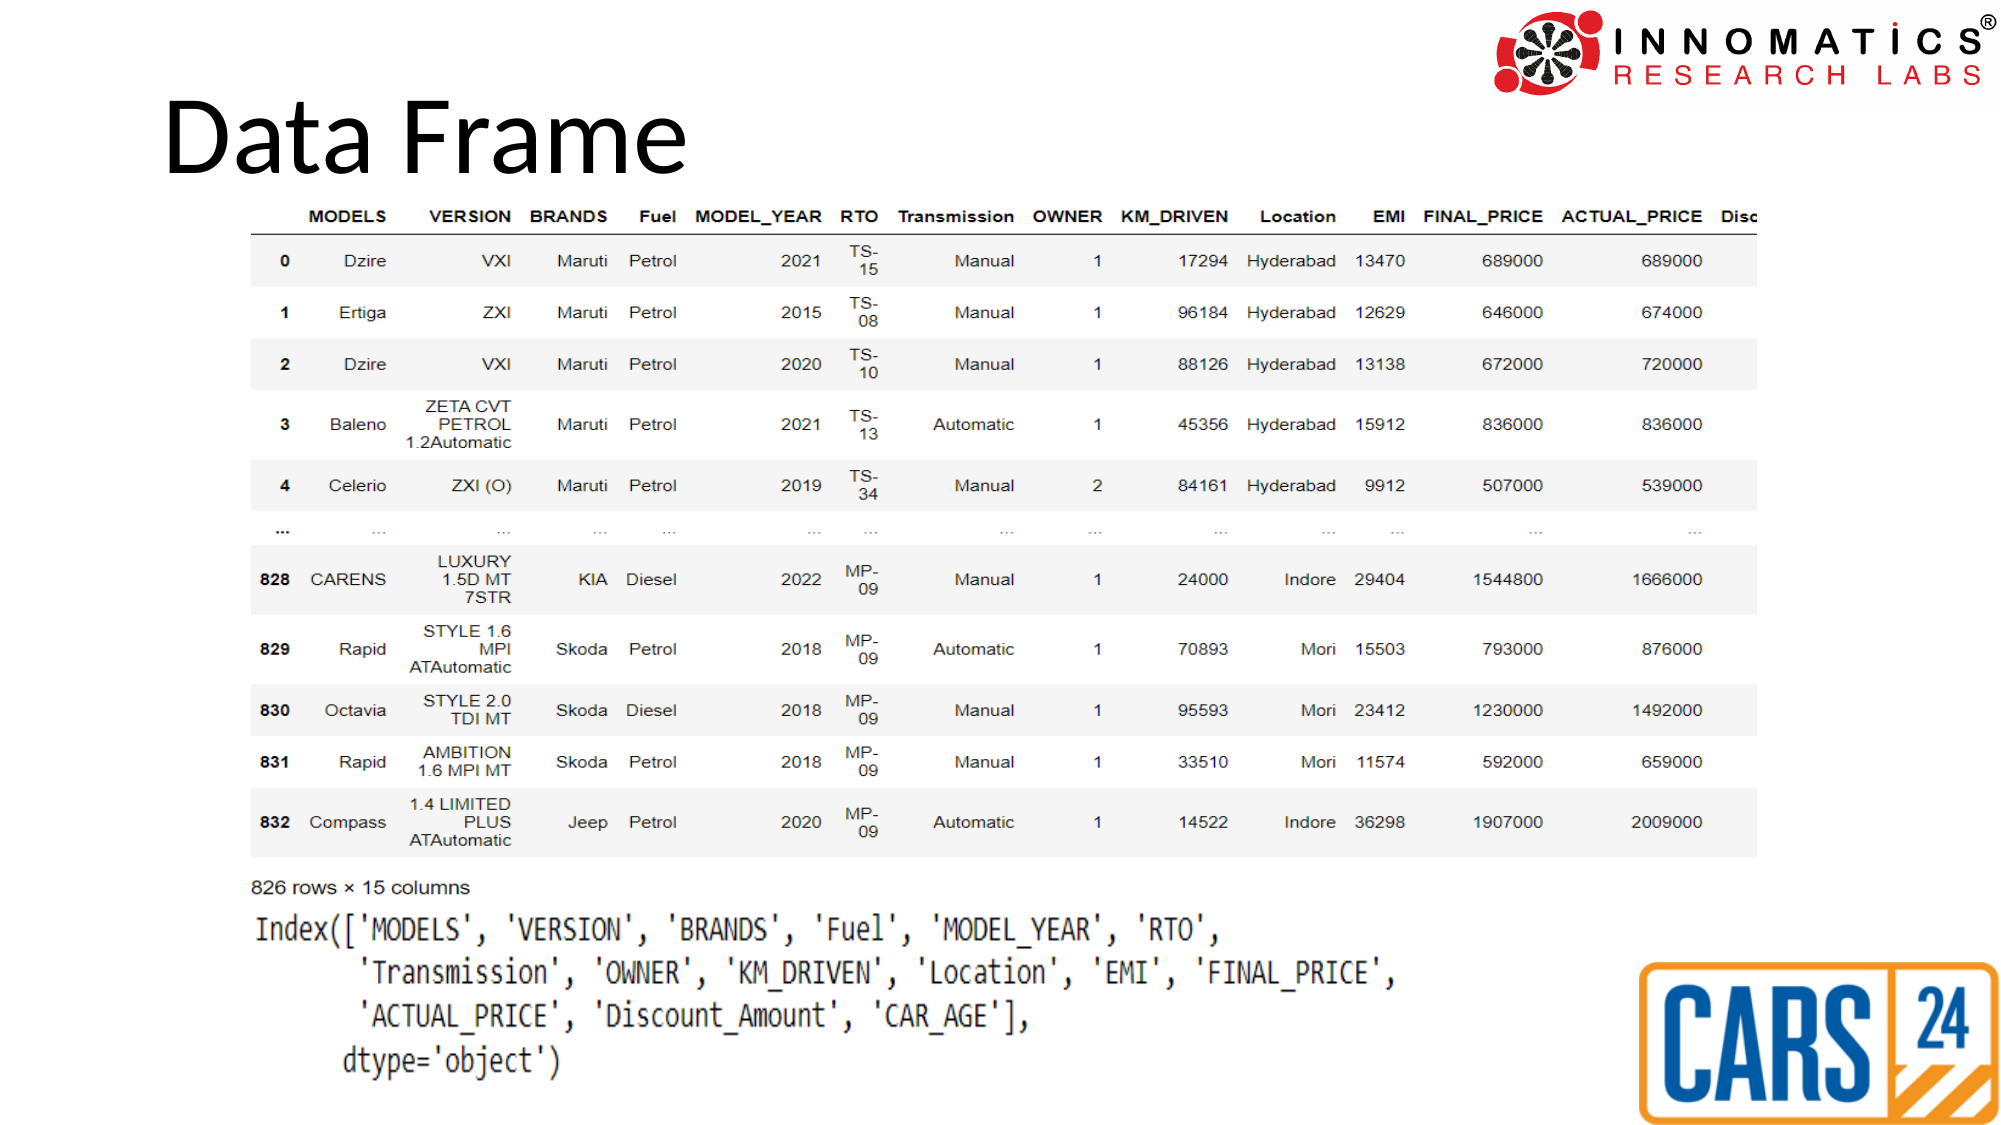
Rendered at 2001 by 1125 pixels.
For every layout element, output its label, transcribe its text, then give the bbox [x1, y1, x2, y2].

picture [1639, 962, 2000, 1125]
picture [251, 200, 1762, 908]
text_box Data Frame [122, 53, 705, 204]
picture [1482, 0, 2000, 115]
picture [249, 910, 1445, 1089]
